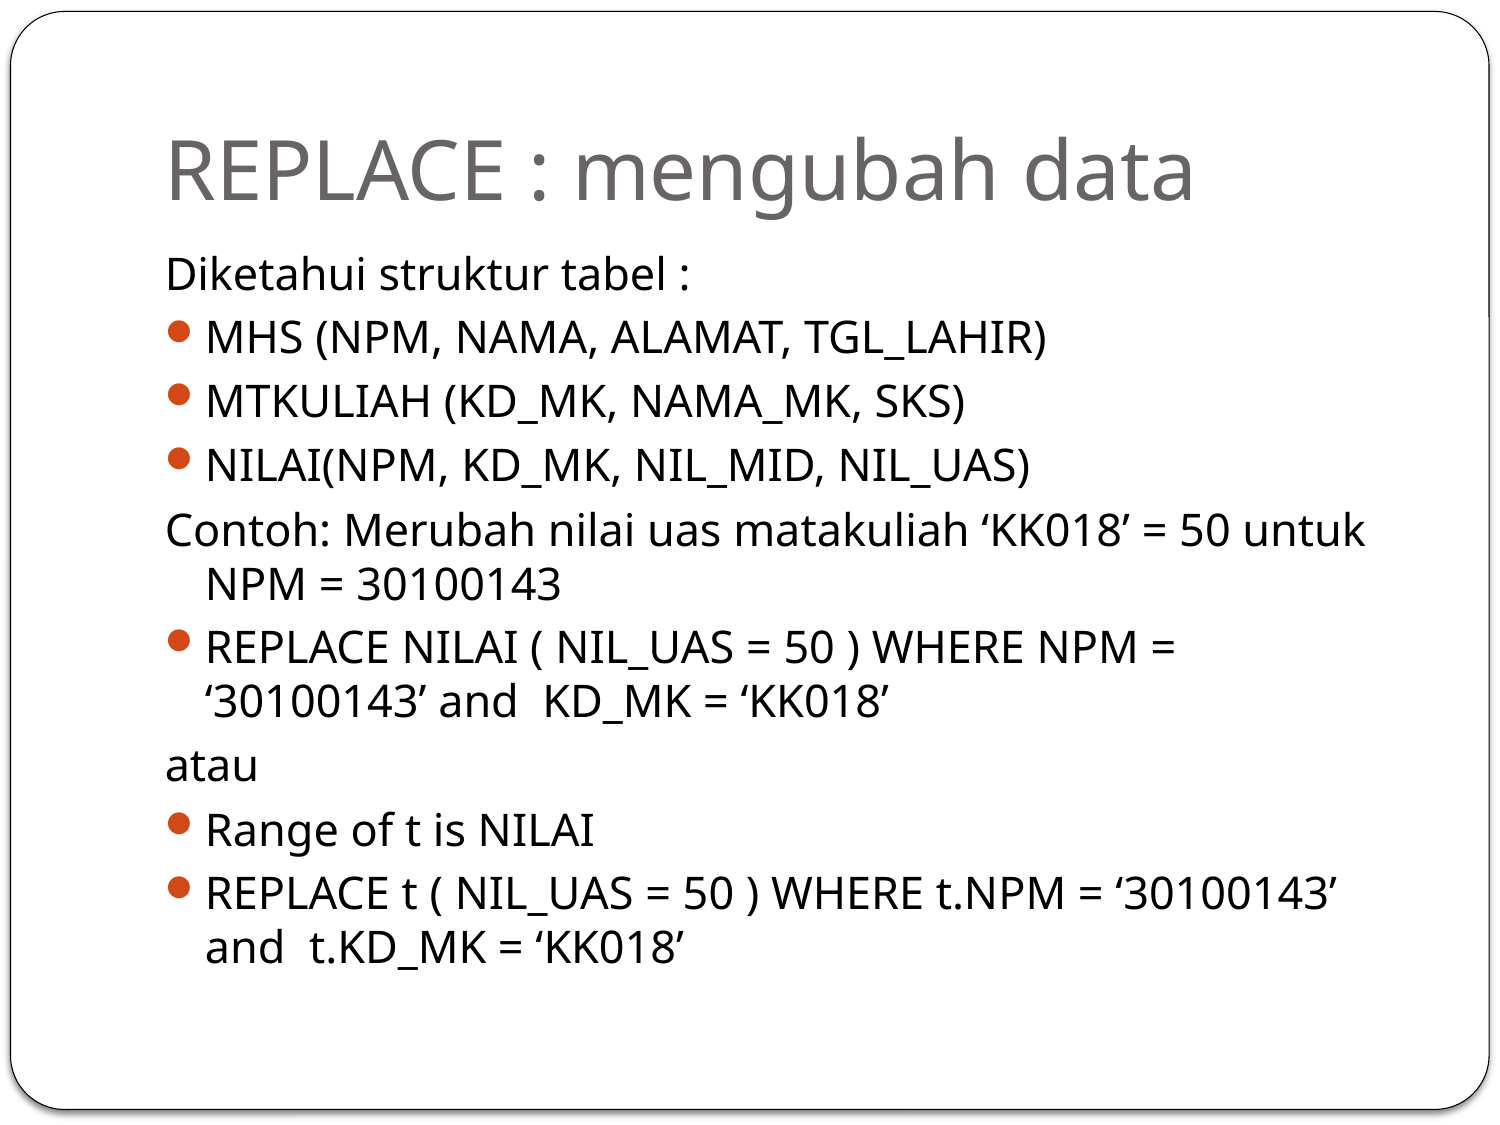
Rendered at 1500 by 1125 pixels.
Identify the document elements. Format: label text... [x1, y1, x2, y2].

list Diketahui struktur tabel : MHS (NPM, NAMA, ALAMAT, TGL_LAHIR) MTKULIAH (KD_MK, NAMA_MK, SKS) NILAI(NPM, KD_MK, NIL_MID, NIL_UAS) Contoh: Merubah nilai uas matakuliah ‘KK018’ = 50 untuk NPM = 30100143 REPLACE NILAI ( NIL_UAS = 50 ) WHERE NPM = ‘30100143’ and KD_MK = ‘KK018’ atau Range of t is NILAI REPLACE t ( NIL_UAS = 50 ) WHERE t.NPM = ‘30100143’ and t.KD_MK = ‘KK018’ [150, 237, 1425, 988]
title REPLACE : mengubah data [150, 45, 1425, 233]
